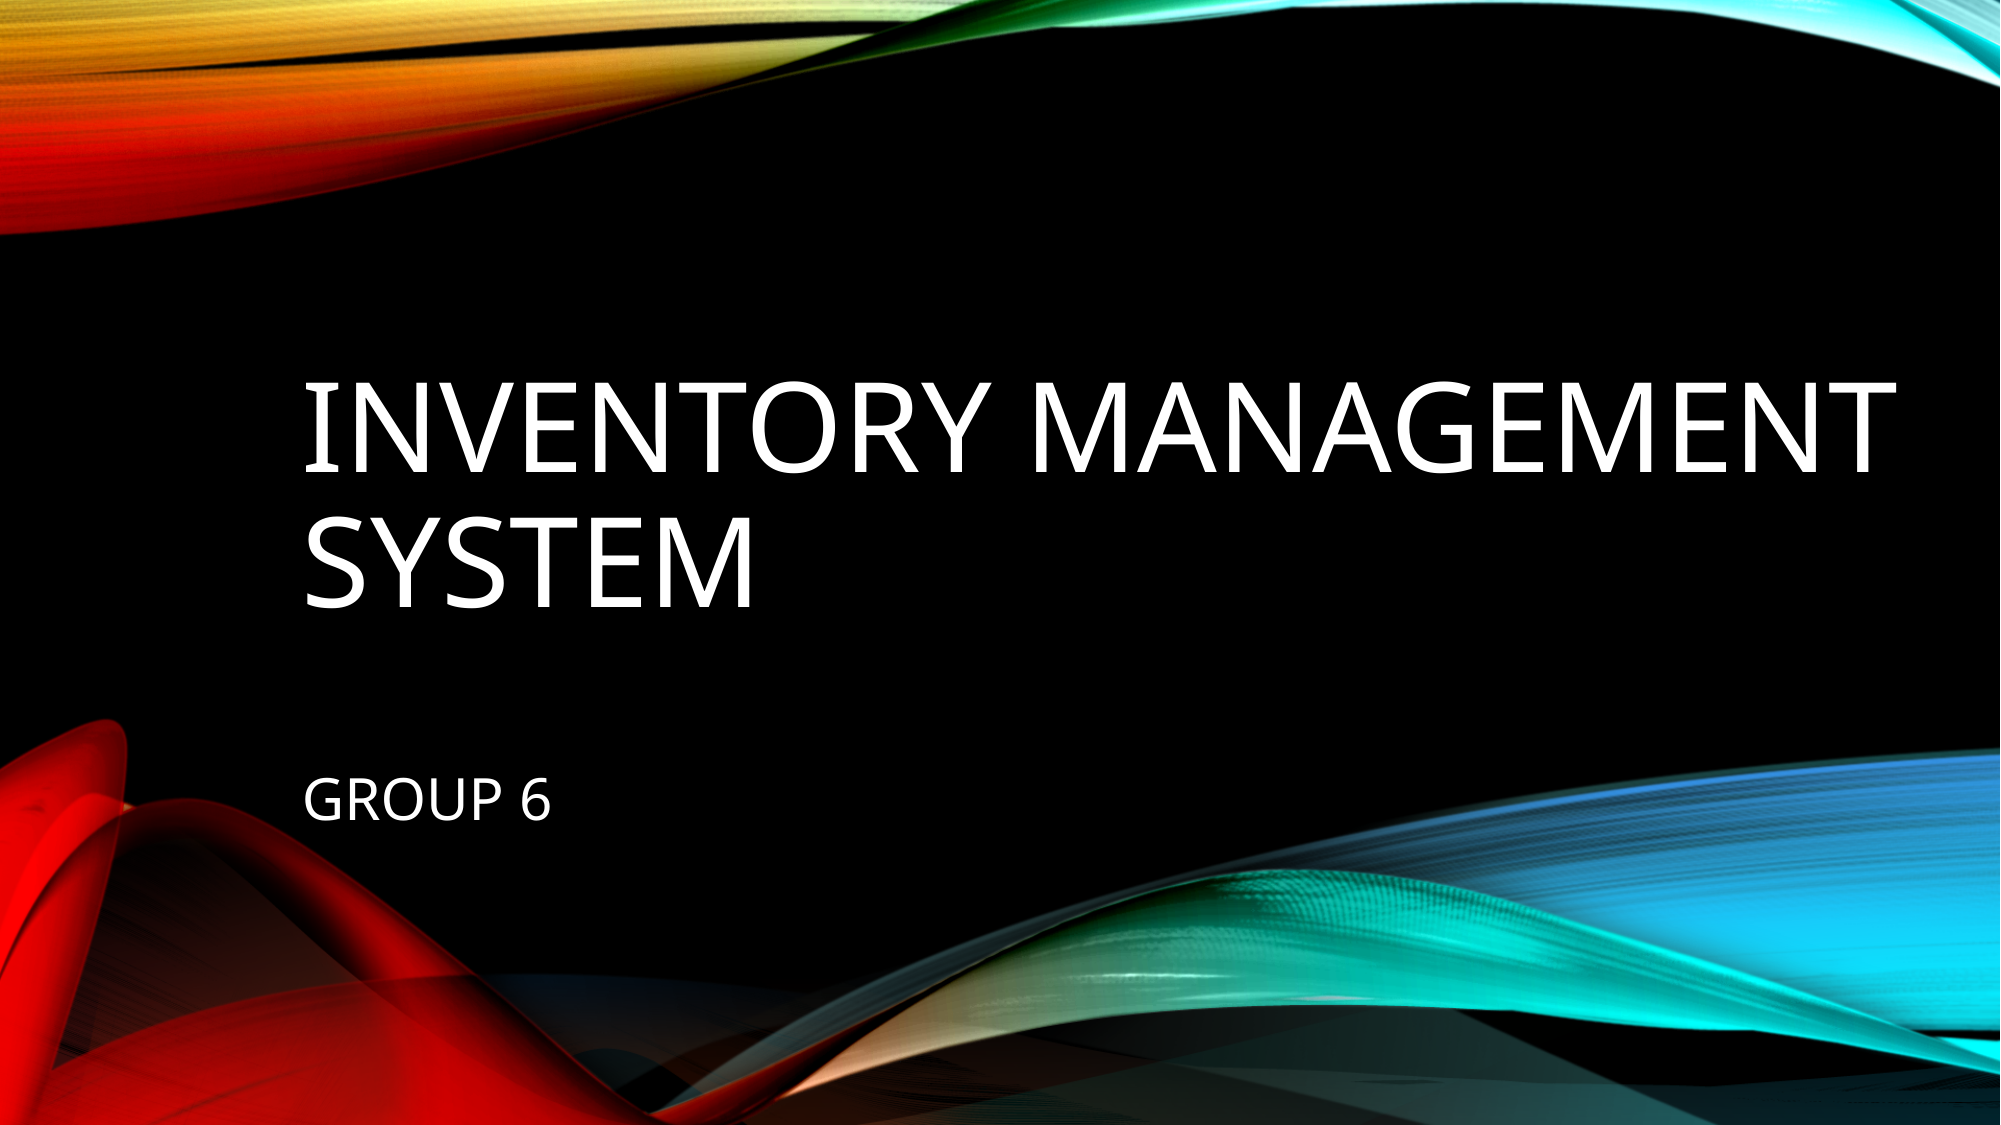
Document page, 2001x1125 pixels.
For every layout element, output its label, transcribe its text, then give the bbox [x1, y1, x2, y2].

picture [0, 0, 2000, 237]
picture [0, 717, 2000, 1125]
title Inventory Management System Group 6 [286, 73, 1935, 841]
